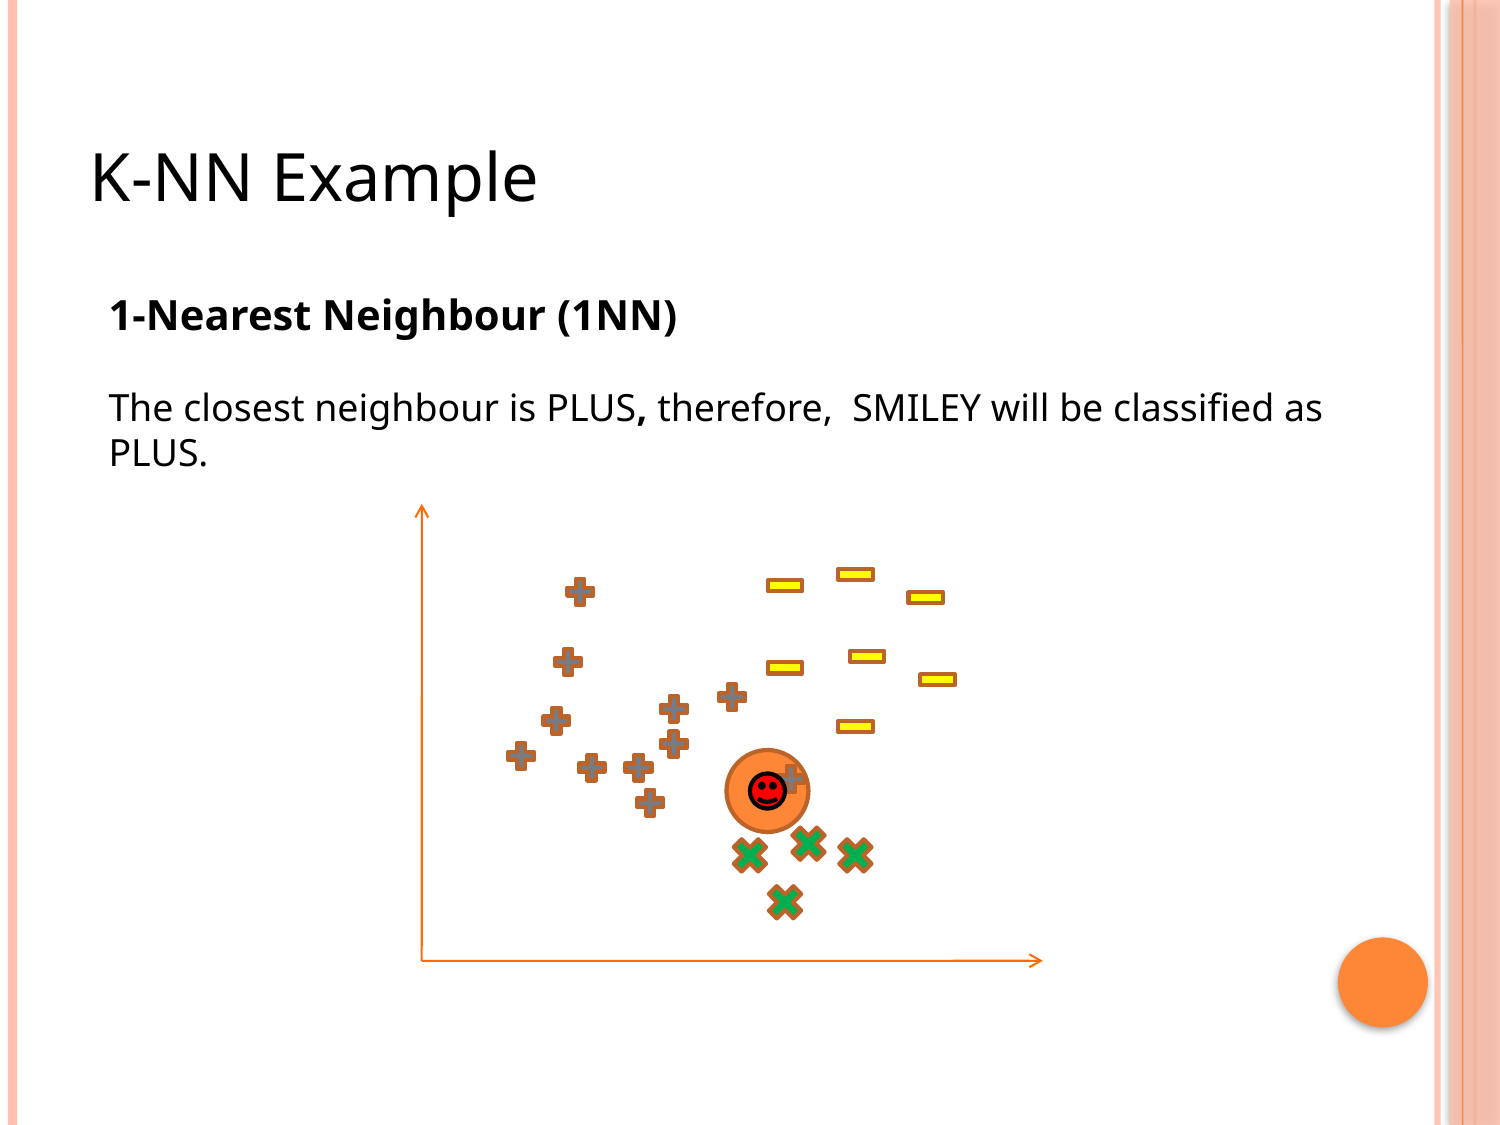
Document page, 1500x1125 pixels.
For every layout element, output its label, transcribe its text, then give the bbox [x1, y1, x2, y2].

text_box [837, 837, 874, 874]
text_box [766, 578, 804, 593]
text_box [553, 647, 583, 677]
text_box [717, 682, 747, 712]
text_box [659, 729, 689, 759]
text_box [836, 719, 875, 734]
text_box [747, 771, 788, 811]
text_box [778, 764, 806, 794]
text_box [506, 742, 536, 771]
text_box K-NN Example [75, 117, 680, 223]
text_box 1-Nearest Neighbour (1NN) The closest neighbour is PLUS, therefore, SMILEY will be classified as PLUS. [93, 281, 1407, 481]
text_box [766, 660, 804, 676]
text_box [565, 577, 595, 607]
text_box [766, 884, 804, 921]
text_box [635, 788, 665, 818]
text_box [848, 649, 886, 664]
text_box [918, 672, 957, 687]
text_box [577, 753, 607, 783]
text_box [623, 753, 654, 783]
text_box [659, 694, 689, 724]
text_box [906, 590, 945, 605]
text_box [541, 706, 571, 729]
text_box [790, 825, 827, 862]
text_box [724, 747, 811, 835]
text_box [836, 567, 875, 582]
text_box [731, 837, 769, 874]
